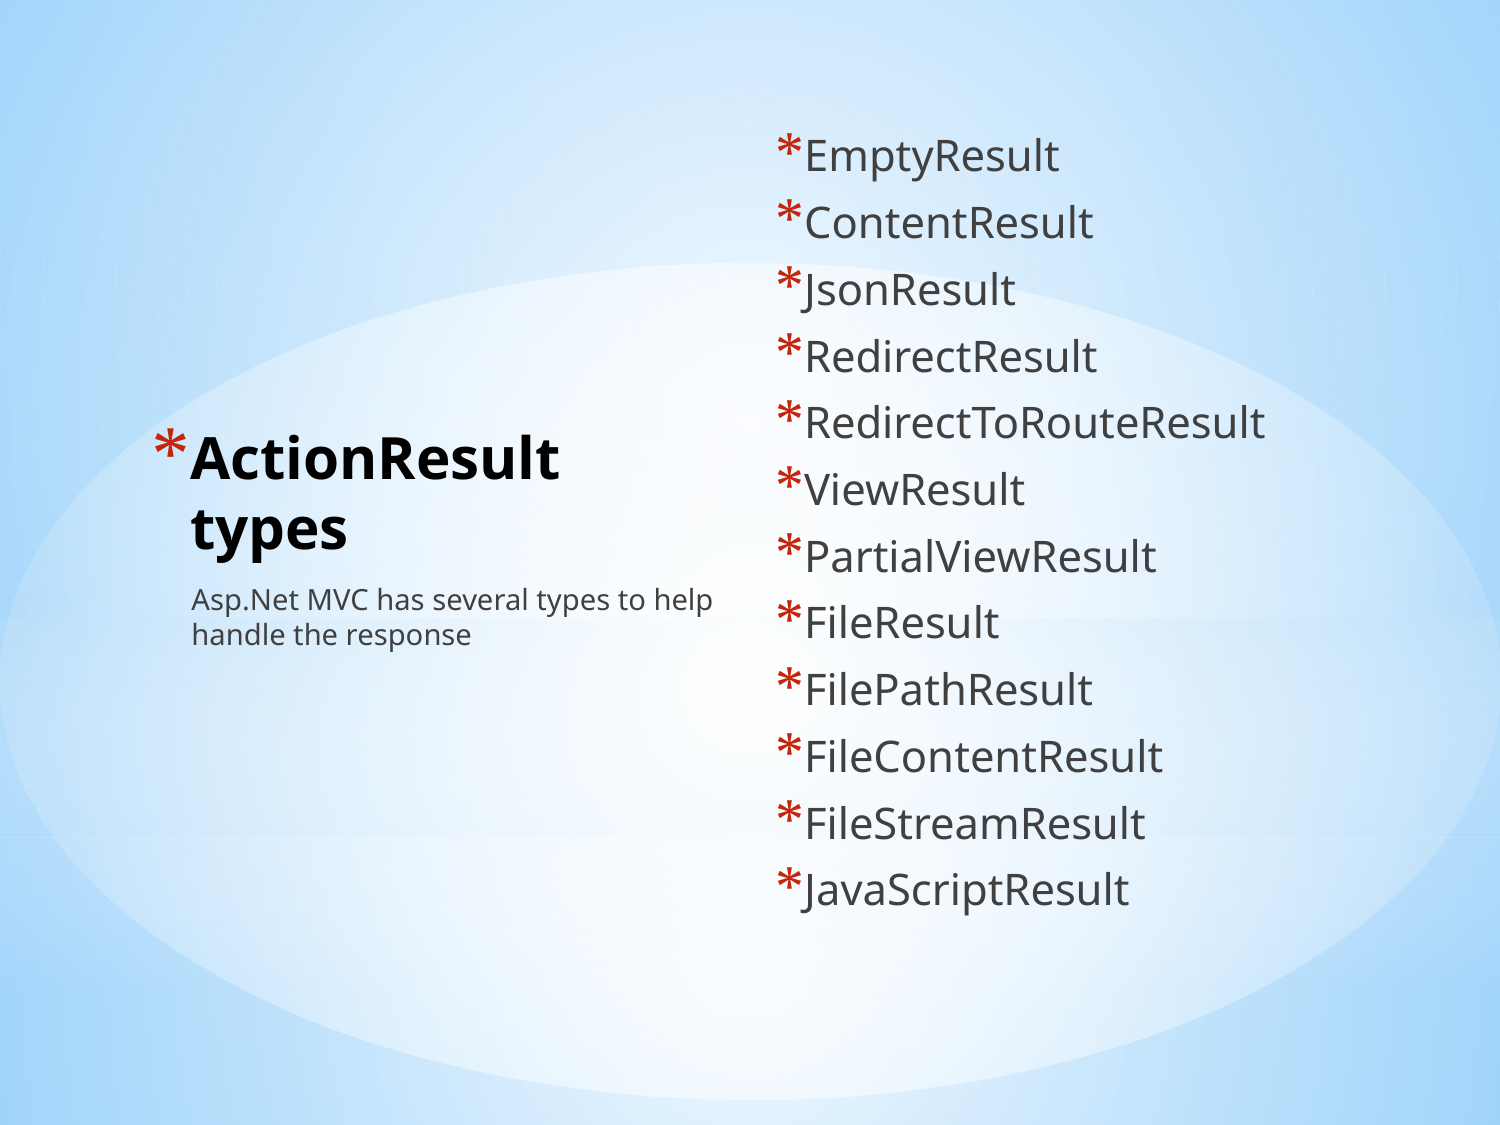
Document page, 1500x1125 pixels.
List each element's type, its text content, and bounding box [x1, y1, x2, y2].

title ActionResult types [137, 362, 735, 569]
list EmptyResult ContentResult JsonResult RedirectResult RedirectToRouteResult ViewResult PartialViewResult FileResult FilePathResult FileContentResult FileStreamResult JavaScriptResult [753, 120, 1413, 923]
list Asp.Net MVC has several types to help handle the response [176, 573, 733, 925]
